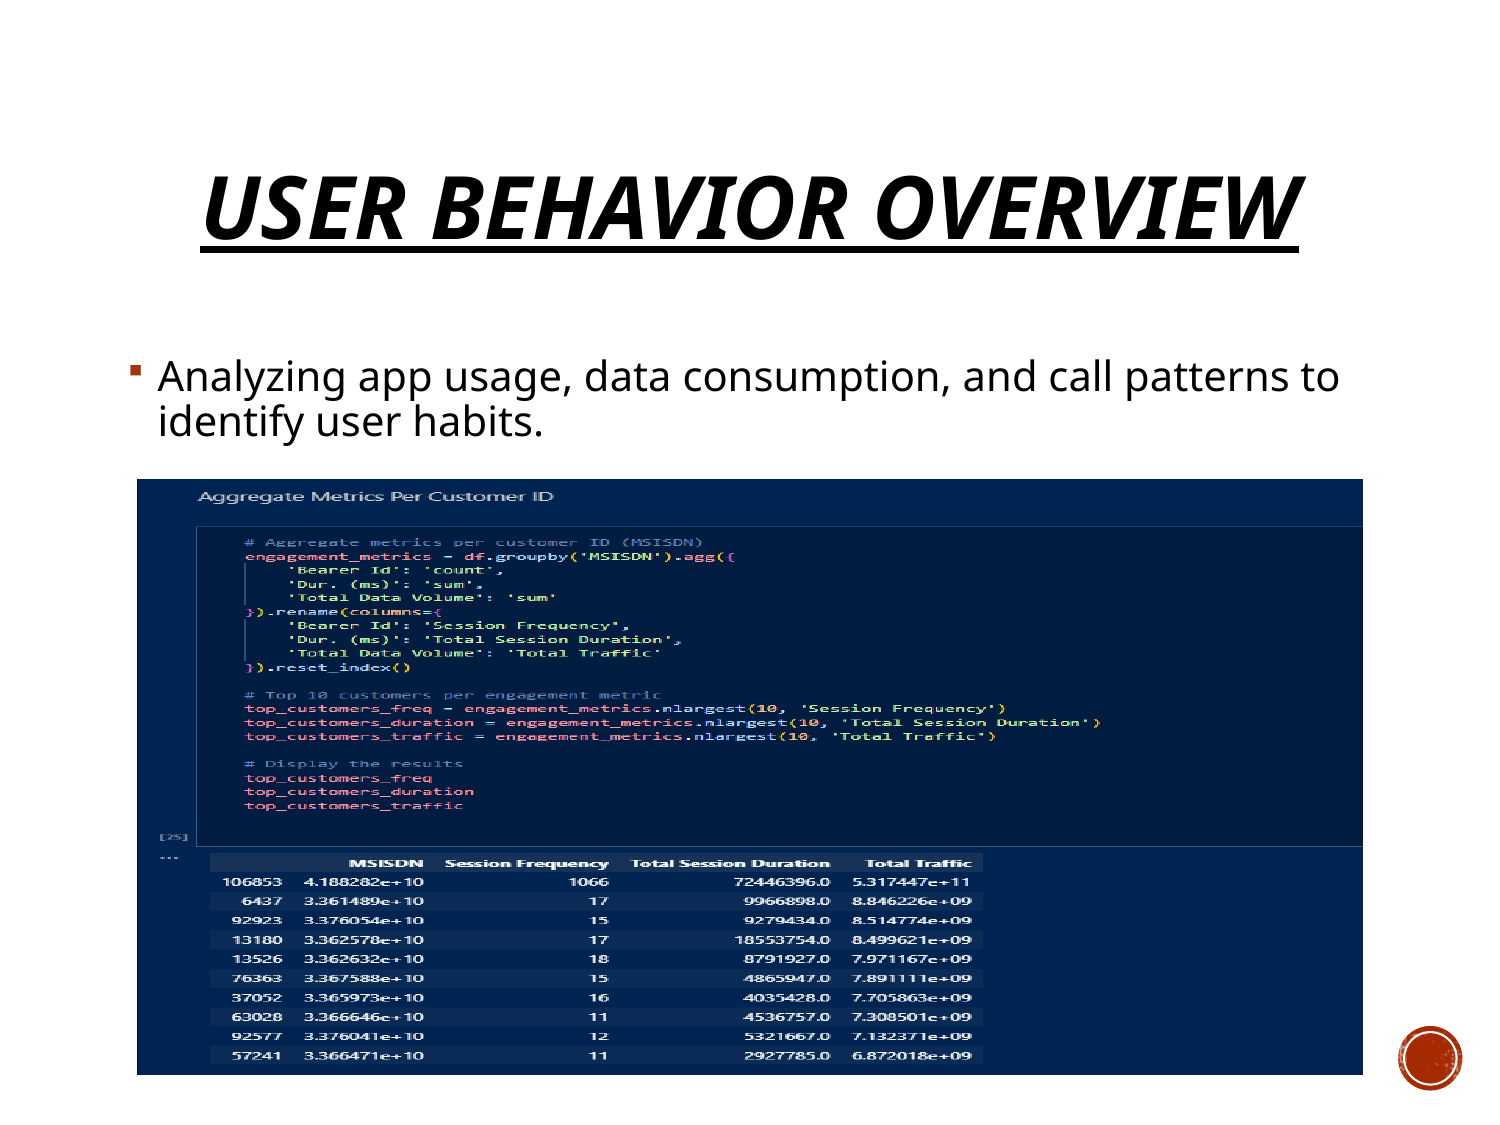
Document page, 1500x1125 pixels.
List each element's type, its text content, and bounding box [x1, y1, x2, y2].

list Analyzing app usage, data consumption, and call patterns to identify user habits. [112, 348, 1388, 1013]
picture [137, 479, 1363, 1075]
title User Behavior Overview [112, 79, 1388, 344]
